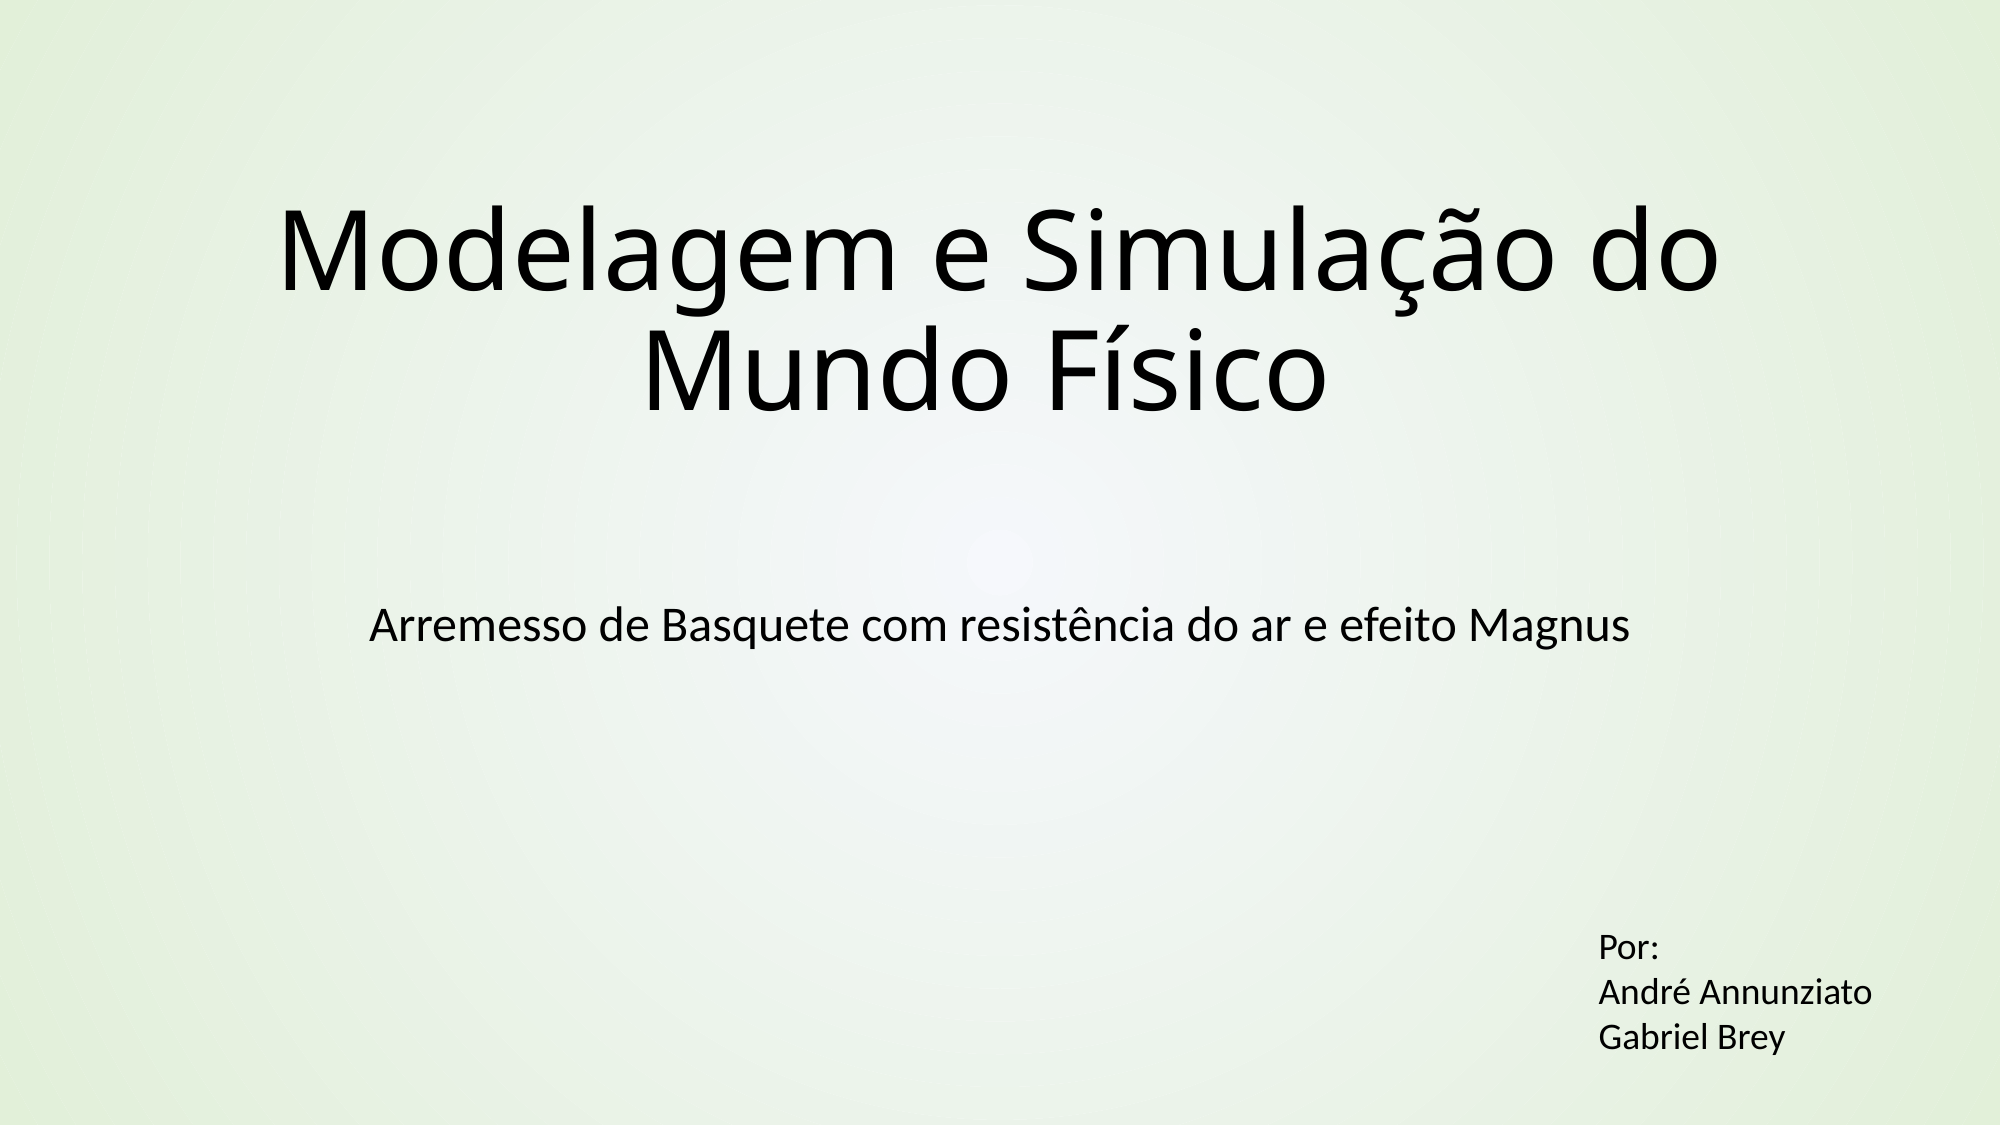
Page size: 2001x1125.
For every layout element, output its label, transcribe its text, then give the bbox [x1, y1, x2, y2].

text_box Por: André Annunziato Gabriel Brey [1583, 914, 2000, 1065]
subtitle Arremesso de Basquete com resistência do ar e efeito Magnus [249, 590, 1750, 863]
title Modelagem e Simulação do Mundo Físico [249, 184, 1750, 576]
